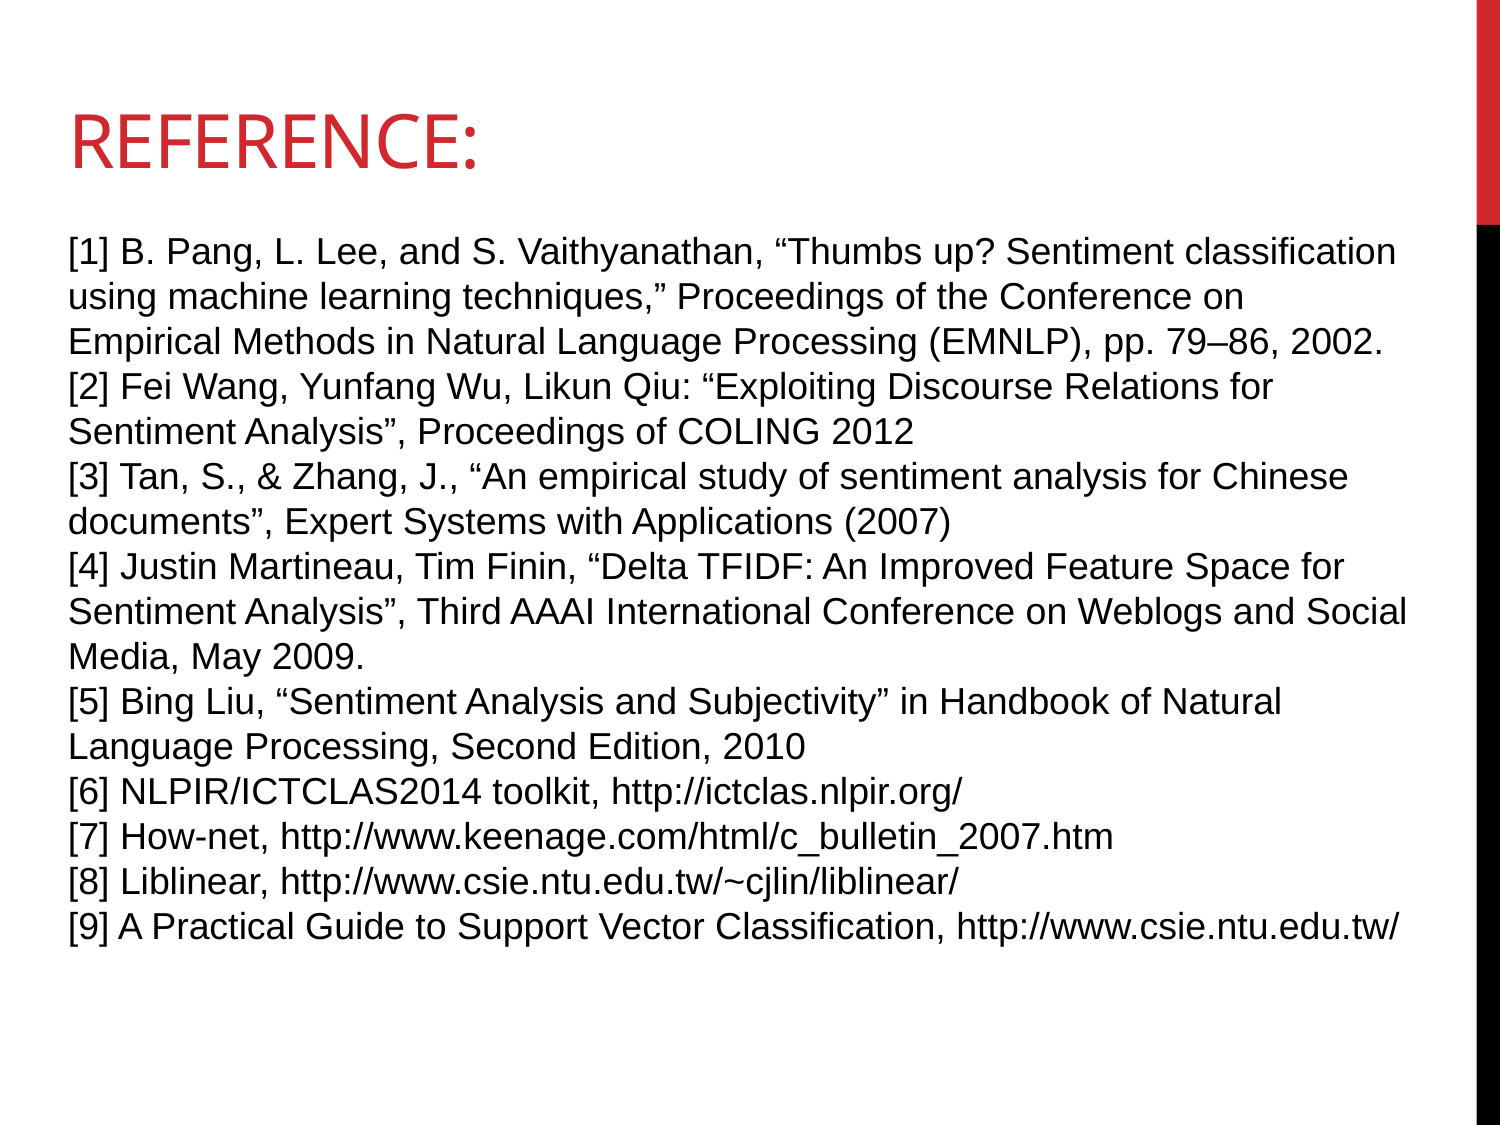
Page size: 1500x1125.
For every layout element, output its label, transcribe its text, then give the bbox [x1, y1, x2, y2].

title Reference: [53, 54, 1004, 191]
text_box [1] B. Pang, L. Lee, and S. Vaithyanathan, “Thumbs up? Sentiment classification using machine learning techniques,” Proceedings of the Conference on Empirical Methods in Natural Language Processing (EMNLP), pp. 79–86, 2002. [2] Fei Wang, Yunfang Wu, Likun Qiu: “Exploiting Discourse Relations for Sentiment Analysis”, Proceedings of COLING 2012 [3] Tan, S., & Zhang, J., “An empirical study of sentiment analysis for Chinese documents”, Expert Systems with Applications (2007) [4] Justin Martineau, Tim Finin, “Delta TFIDF: An Improved Feature Space for Sentiment Analysis”, Third AAAI International Conference on Weblogs and Social Media, May 2009. [5] Bing Liu, “Sentiment Analysis and Subjectivity” in Handbook of Natural Language Processing, Second Edition, 2010 [6] NLPIR/ICTCLAS2014 toolkit, http://ictclas.nlpir.org/ [7] How-net, http://www.keenage.com/html/c_bulletin_2007.htm [8] Liblinear, http://www.csie.ntu.edu.tw/~cjlin/liblinear/ [9] A Practical Guide to Support Vector Classification, http://www.csie.ntu.edu.tw/ [53, 219, 1424, 955]
